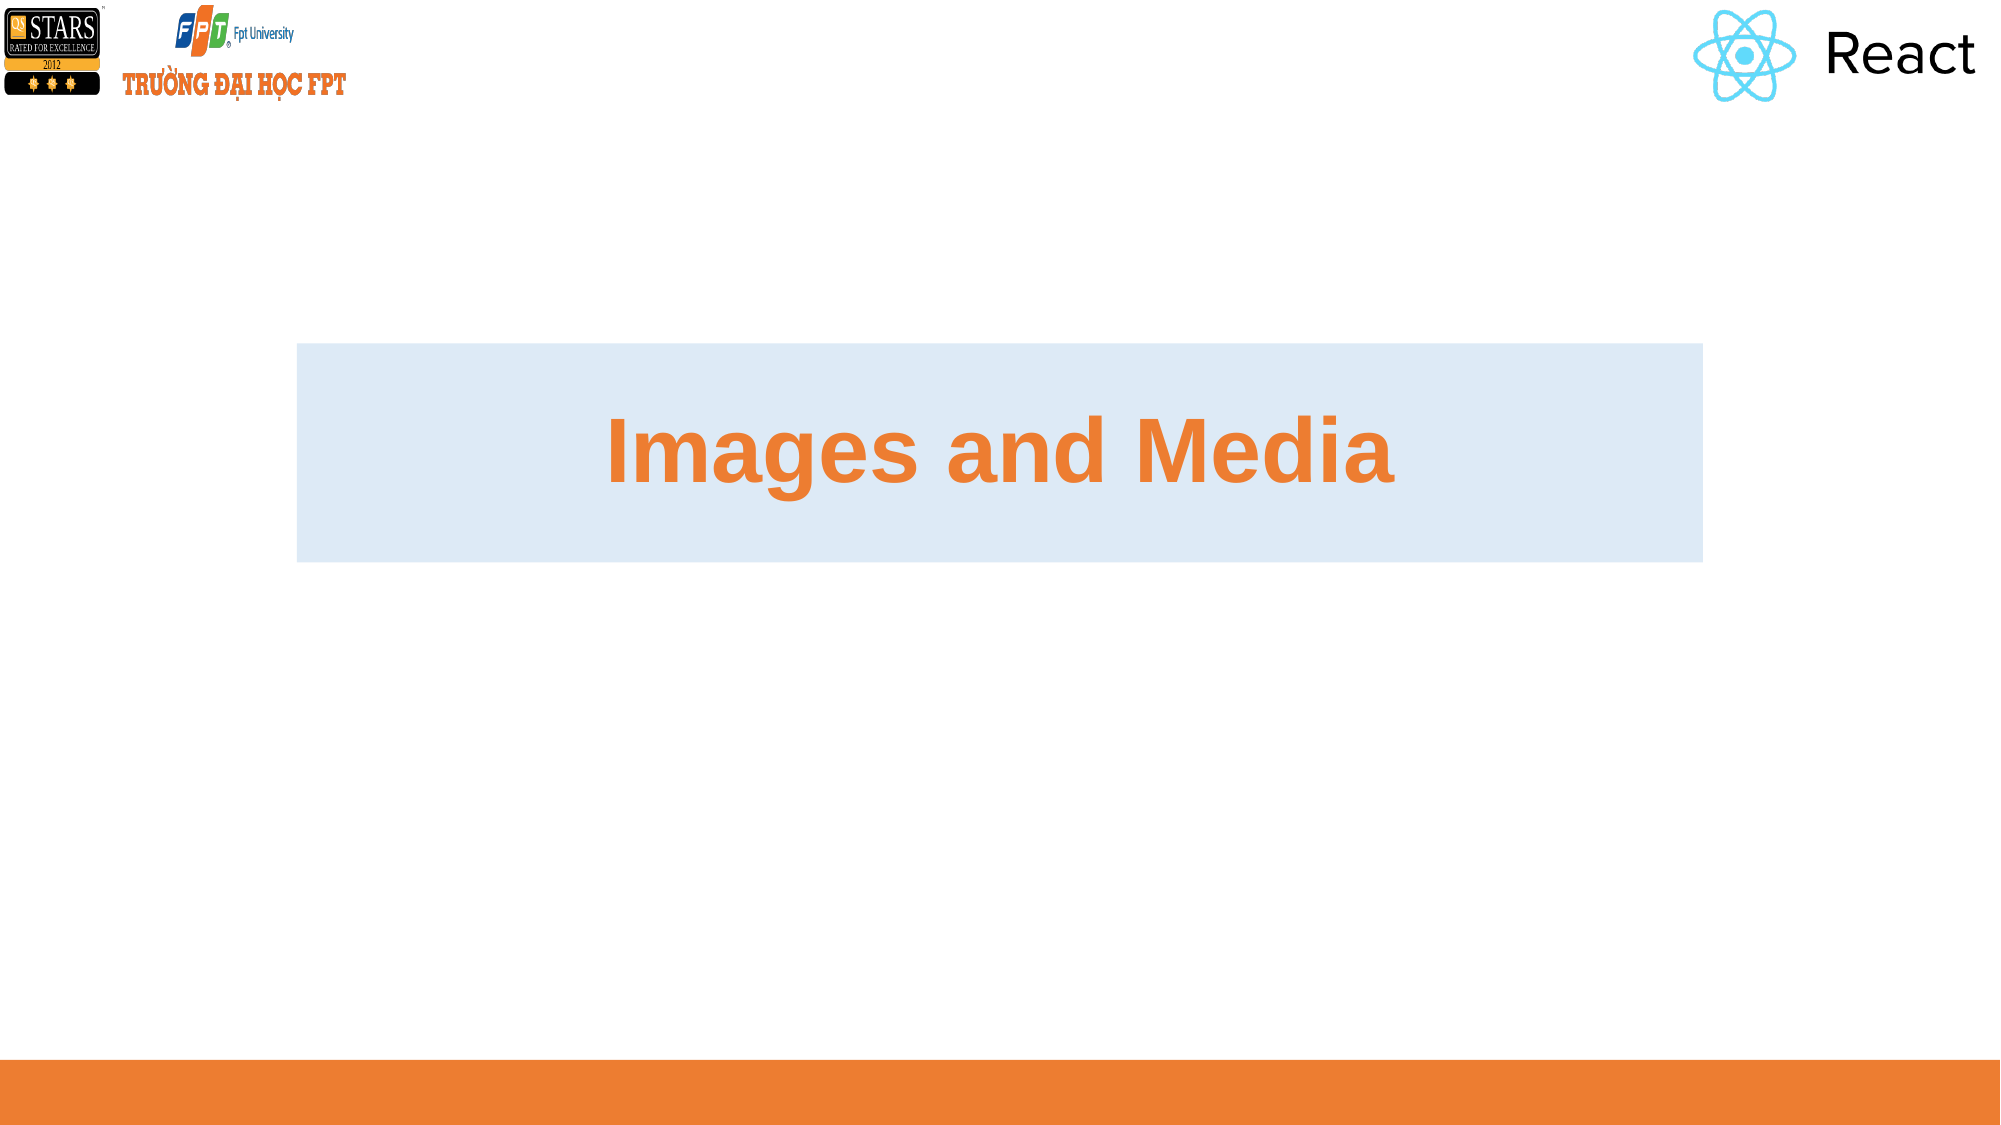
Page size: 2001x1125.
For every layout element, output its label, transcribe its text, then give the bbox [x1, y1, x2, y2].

text_box Images and Media [296, 343, 1703, 563]
picture [1679, 8, 2001, 103]
picture [4, 5, 346, 101]
